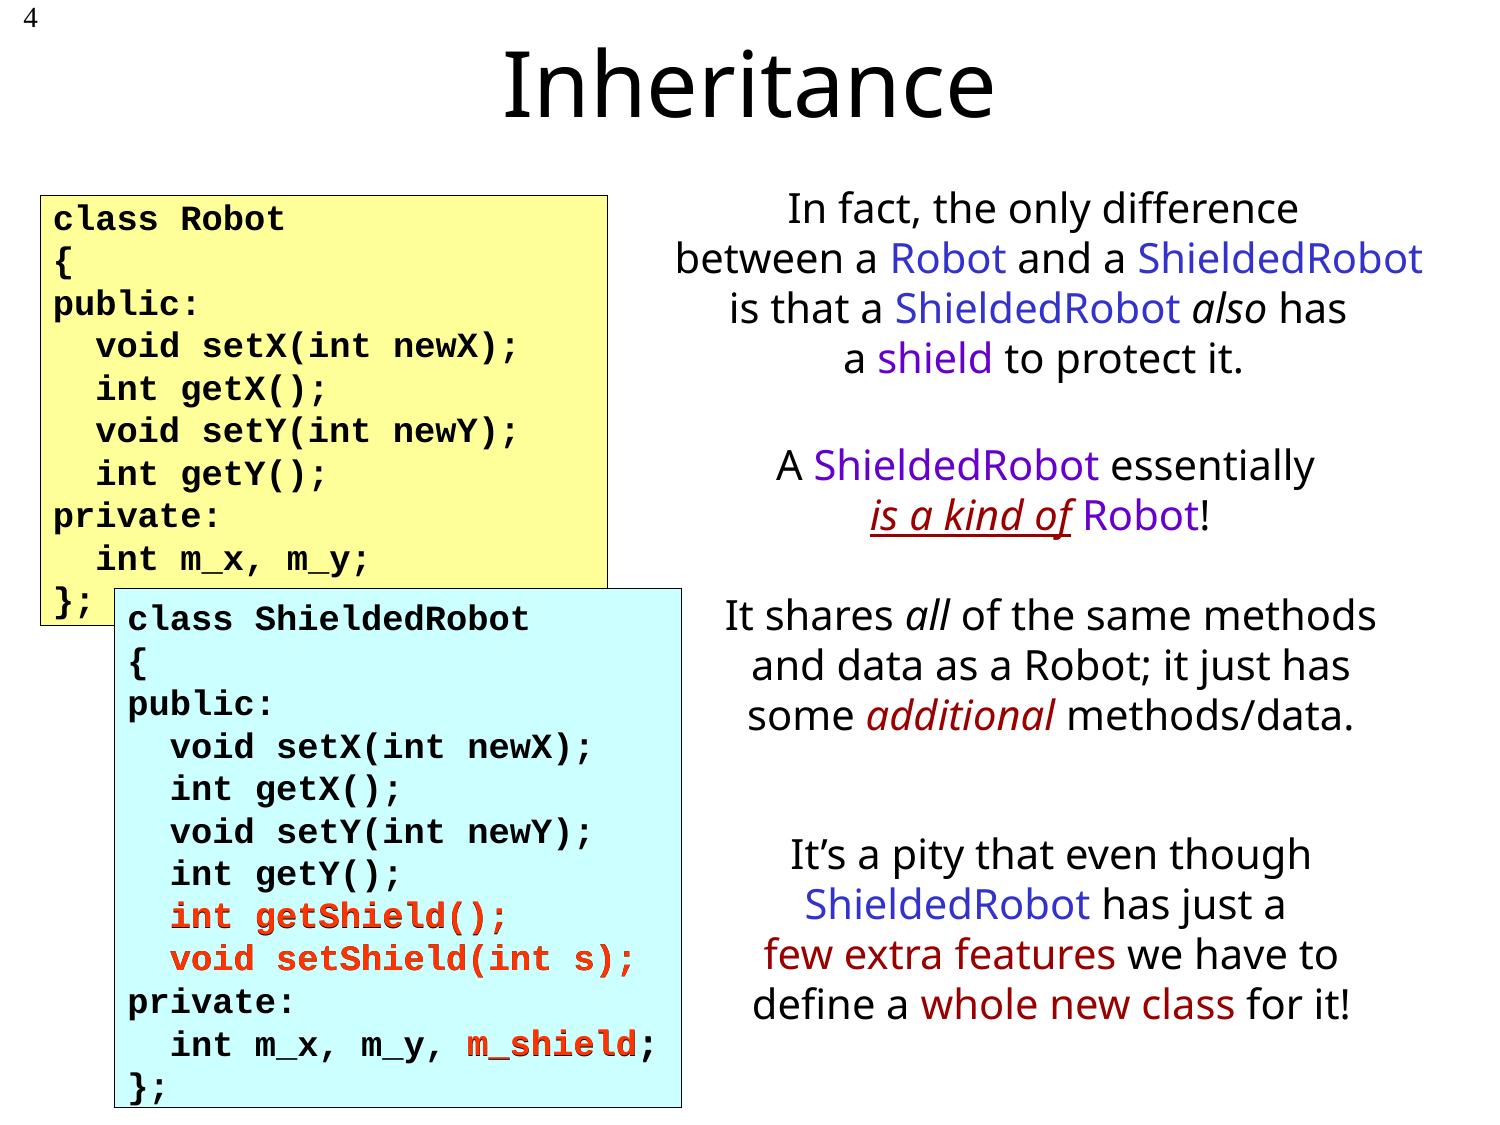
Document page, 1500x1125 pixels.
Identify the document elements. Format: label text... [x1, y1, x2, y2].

slide_number 4 [0, 0, 54, 66]
text_box In fact, the only difference between a Robot and a ShieldedRobot is that a ShieldedRobot also has a shield to protect it. [624, 174, 1463, 390]
text_box A ShieldedRobot essentially is a kind of Robot! It shares all of the same methods and data as a Robot; it just has some additional methods/data. [780, 431, 1419, 747]
text_box It’s a pity that even though ShieldedRobot has just a few extra features we have to define a whole new class for it! [780, 820, 1409, 1036]
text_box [37, 187, 776, 1119]
title Inheritance [112, 0, 1388, 175]
